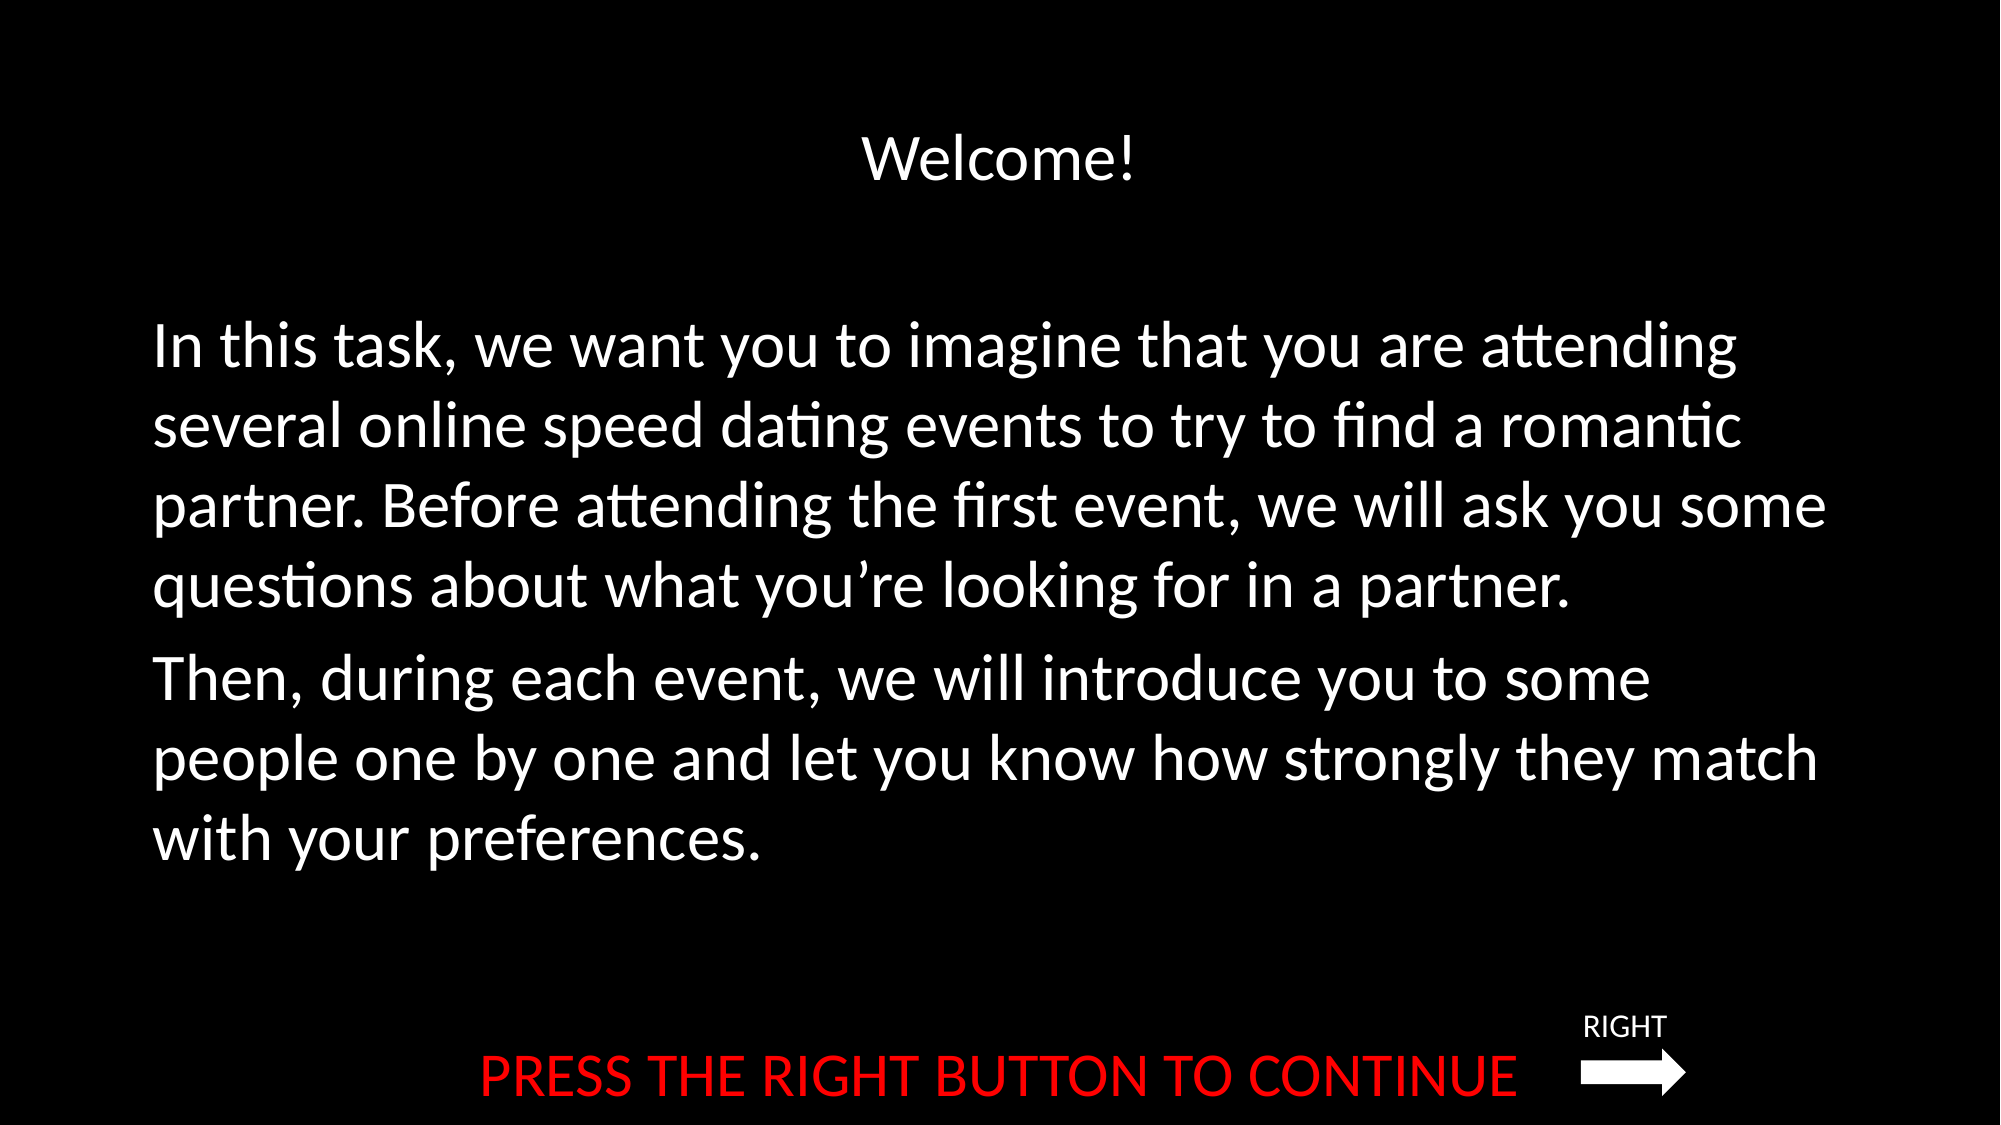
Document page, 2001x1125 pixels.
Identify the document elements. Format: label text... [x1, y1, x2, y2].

list Welcome! In this task, we want you to imagine that you are attending several online speed dating events to try to find a romantic partner. Before attending the first event, we will ask you some questions about what you’re looking for in a partner. Then, during each event, we will introduce you to some people one by one and let you know how strongly they match with your preferences. [137, 106, 1863, 946]
text_box [1580, 1047, 1687, 1097]
text_box PRESS THE RIGHT BUTTON TO CONTINUE [249, 1017, 1499, 1125]
text_box RIGHT [1499, 996, 1751, 1125]
